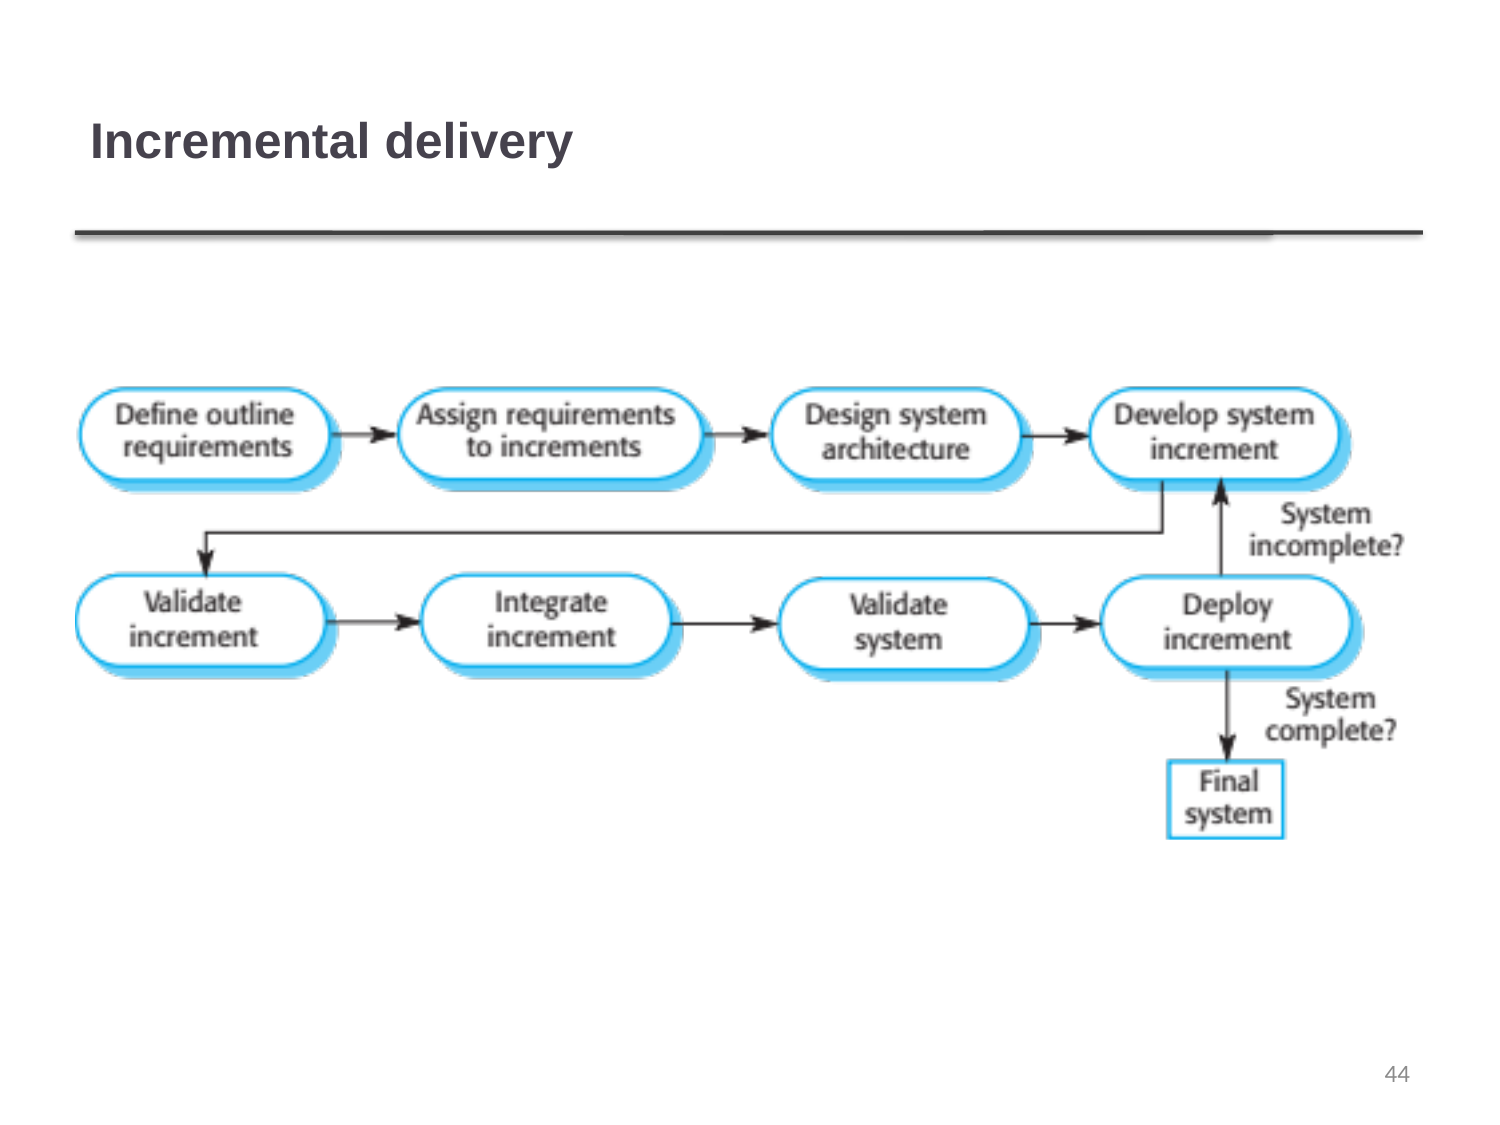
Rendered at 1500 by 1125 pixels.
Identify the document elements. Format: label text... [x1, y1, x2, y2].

slide_number 44 [1074, 1042, 1425, 1103]
title Incremental delivery [74, 44, 1272, 233]
picture [74, 385, 1416, 841]
